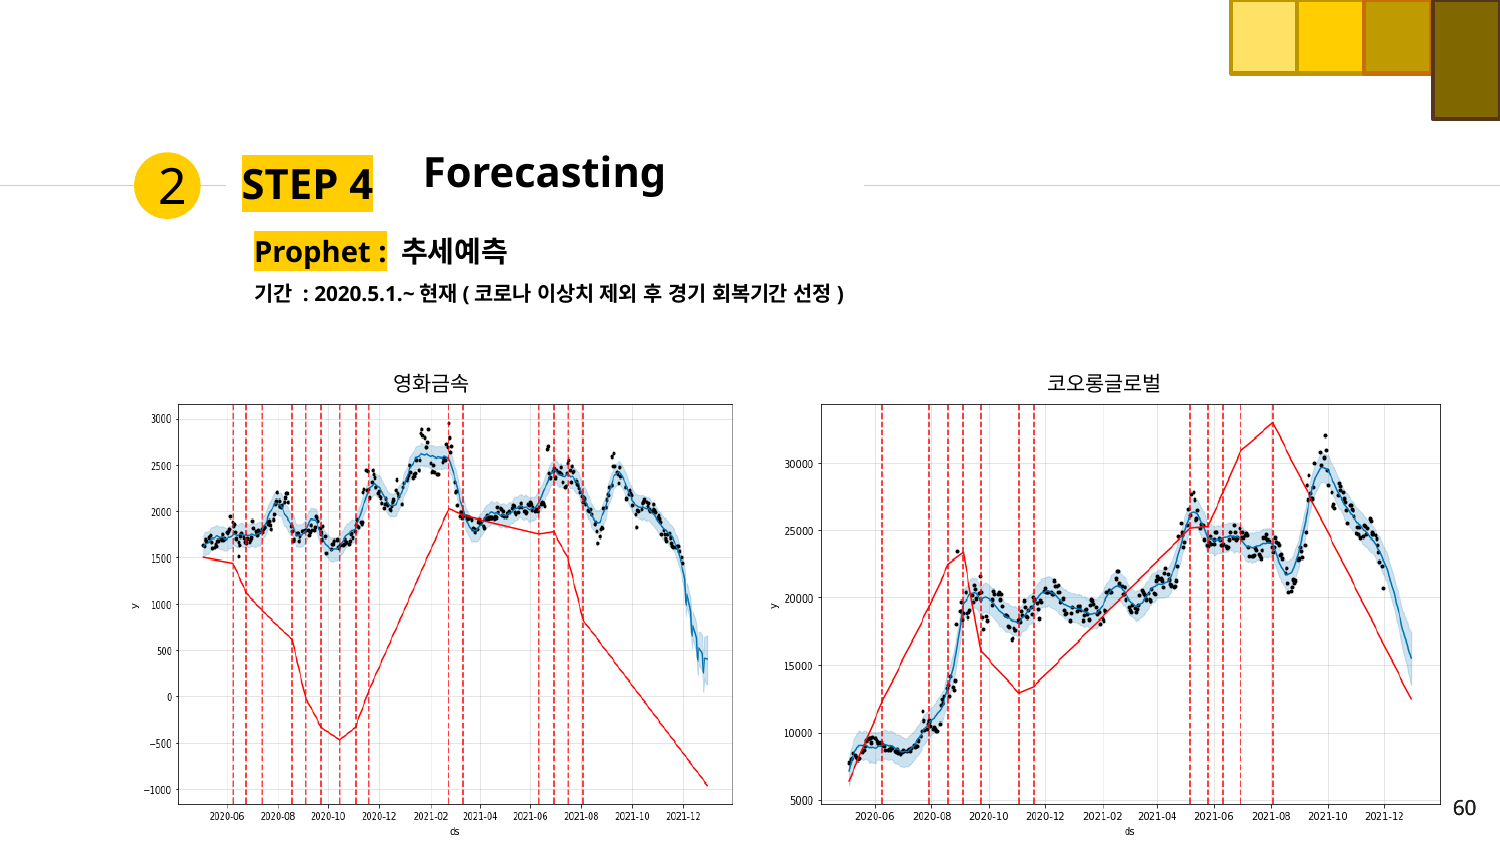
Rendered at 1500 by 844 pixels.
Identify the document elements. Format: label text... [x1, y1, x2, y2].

text_box 60 [1450, 779, 1492, 844]
list Prophet : 추세예측 기간 : 2020.5.1.~현재(코로나 이상치 제외 후 경기 회복기간 선정) [226, 218, 1344, 729]
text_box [124, 362, 738, 844]
text_box 2 [143, 146, 193, 222]
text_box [1230, 0, 1500, 119]
text_box Forecasting [395, 130, 1183, 218]
title STEP 4 [226, 146, 395, 218]
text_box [763, 362, 1446, 844]
